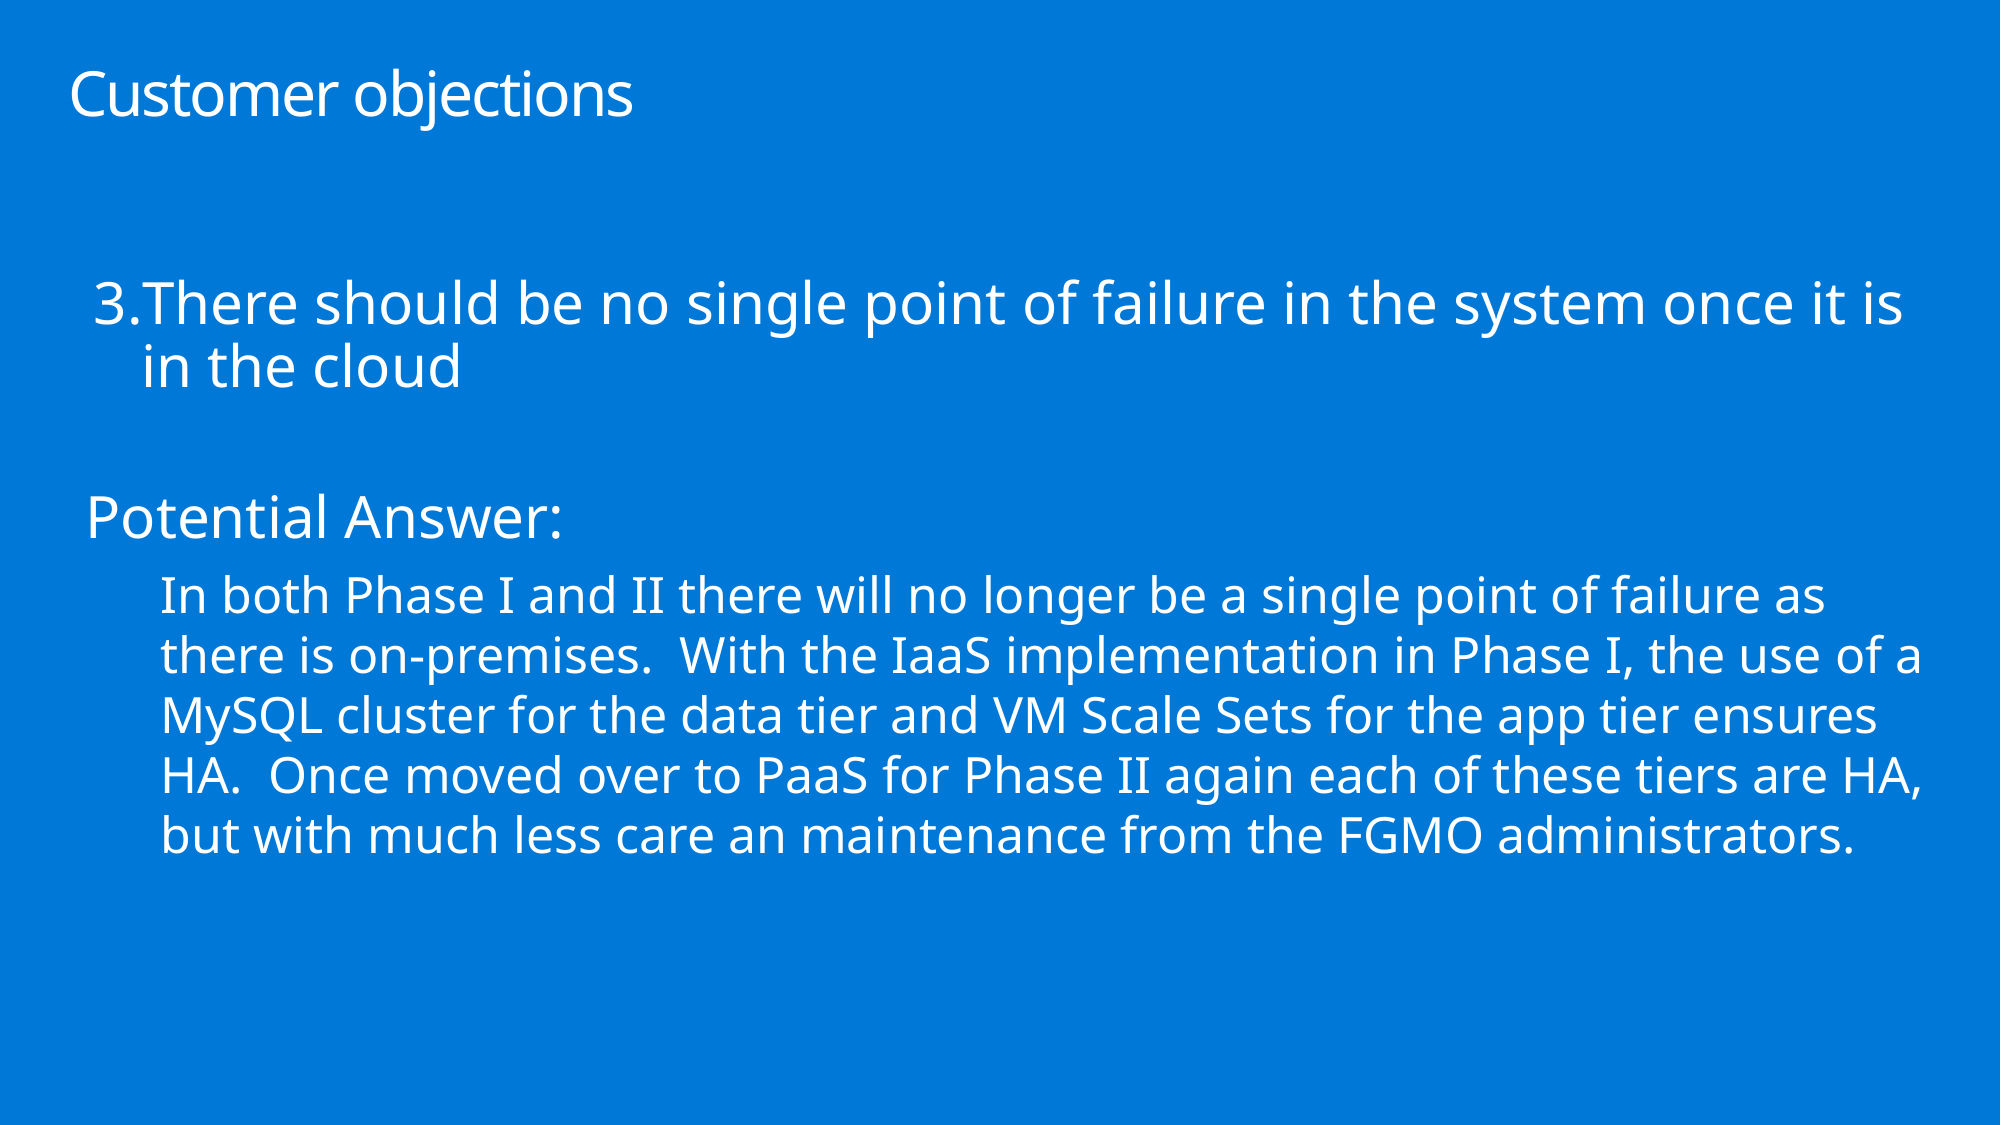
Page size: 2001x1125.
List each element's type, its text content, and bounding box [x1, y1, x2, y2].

text_box There should be no single point of failure in the system once it is in the cloud Potential Answer: In both Phase I and II there will no longer be a single point of failure as there is on-premises. With the IaaS implementation in Phase I, the use of a MySQL cluster for the data tier and VM Scale Sets for the app tier ensures HA. Once moved over to PaaS for Phase II again each of these tiers are HA, but with much less care an maintenance from the FGMO administrators. [55, 250, 1979, 951]
title Customer objections [44, 47, 1957, 196]
